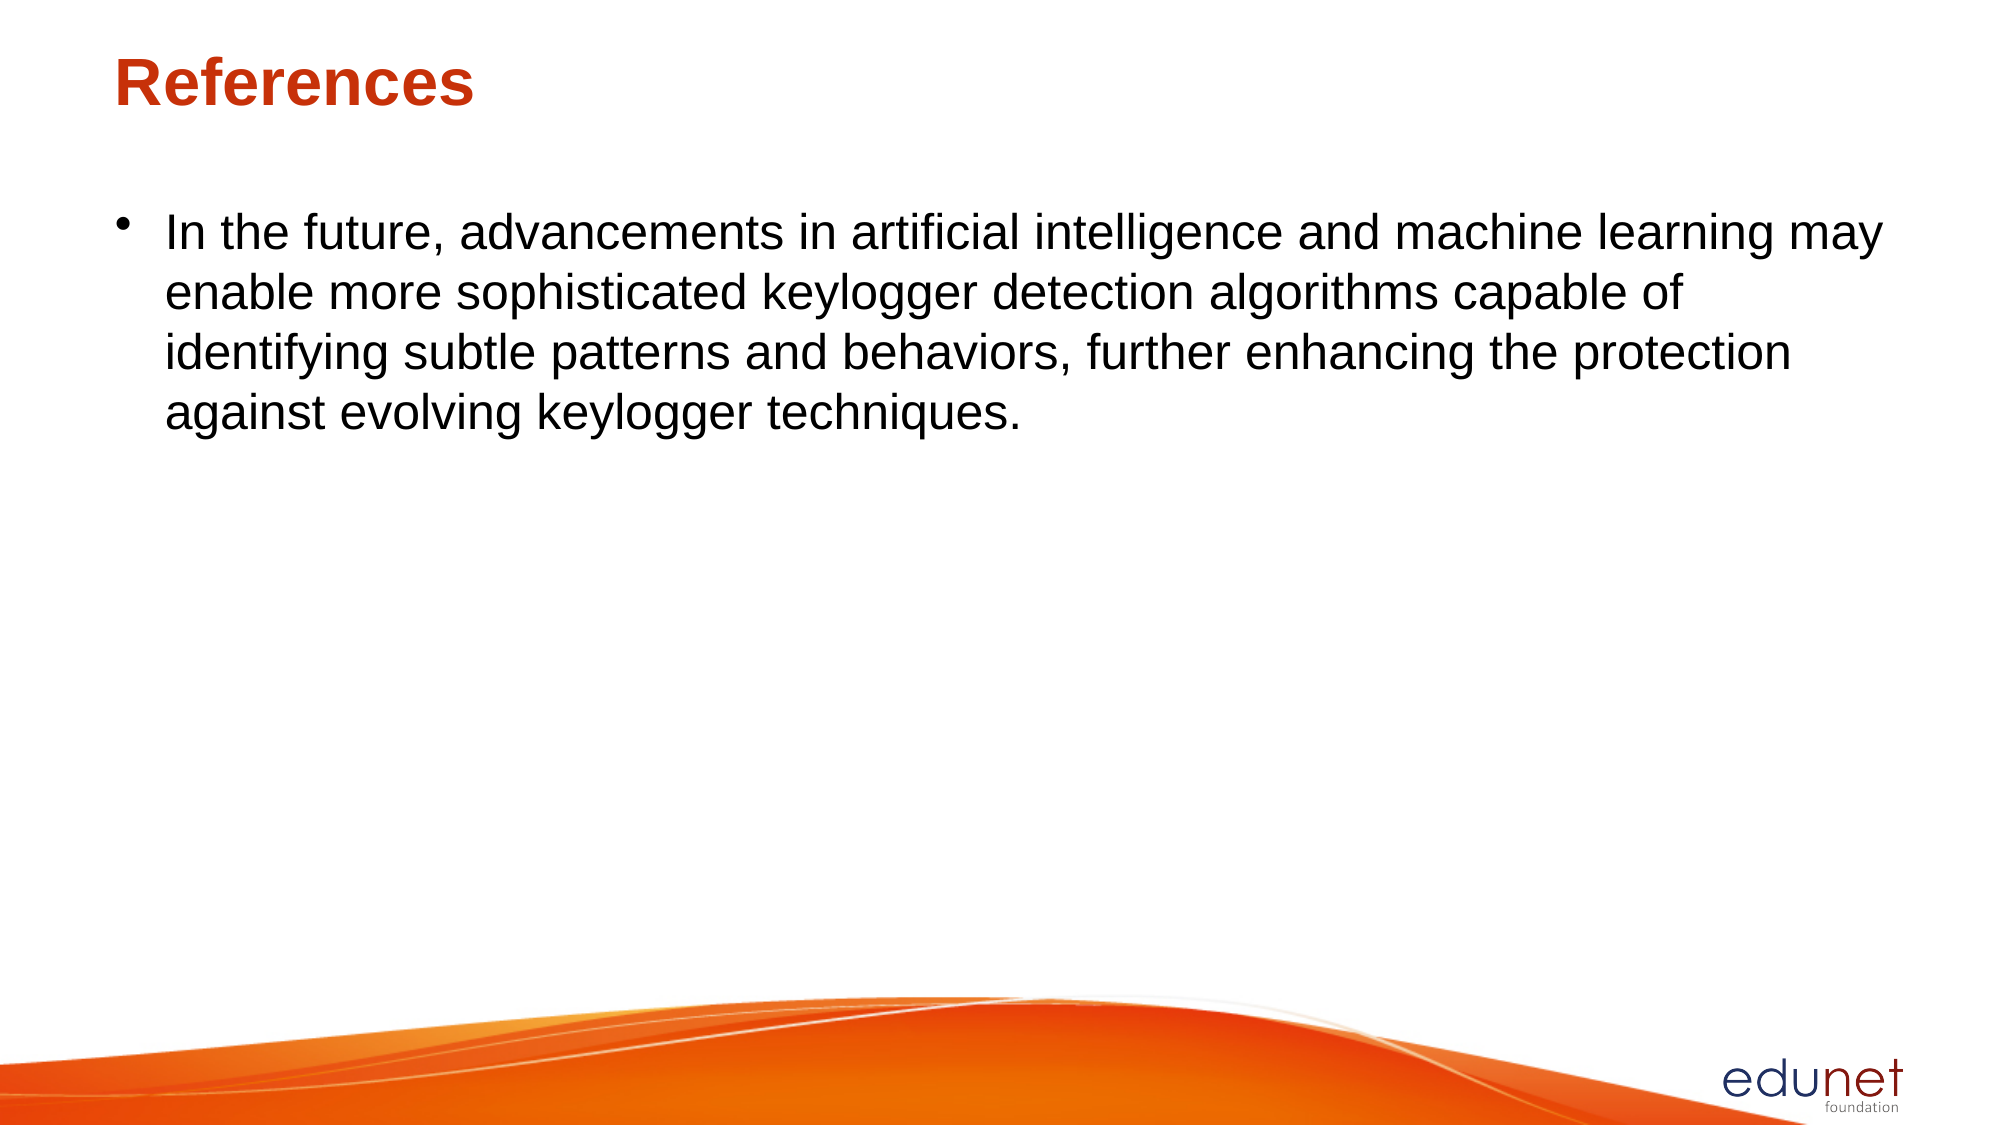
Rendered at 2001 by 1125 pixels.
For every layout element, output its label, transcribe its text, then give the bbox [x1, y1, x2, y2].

list In the future, advancements in artificial intelligence and machine learning may enable more sophisticated keylogger detection algorithms capable of identifying subtle patterns and behaviors, further enhancing the protection against evolving keylogger techniques. [99, 192, 1901, 1006]
picture [0, 0, 2000, 1125]
title References [99, 30, 1901, 127]
